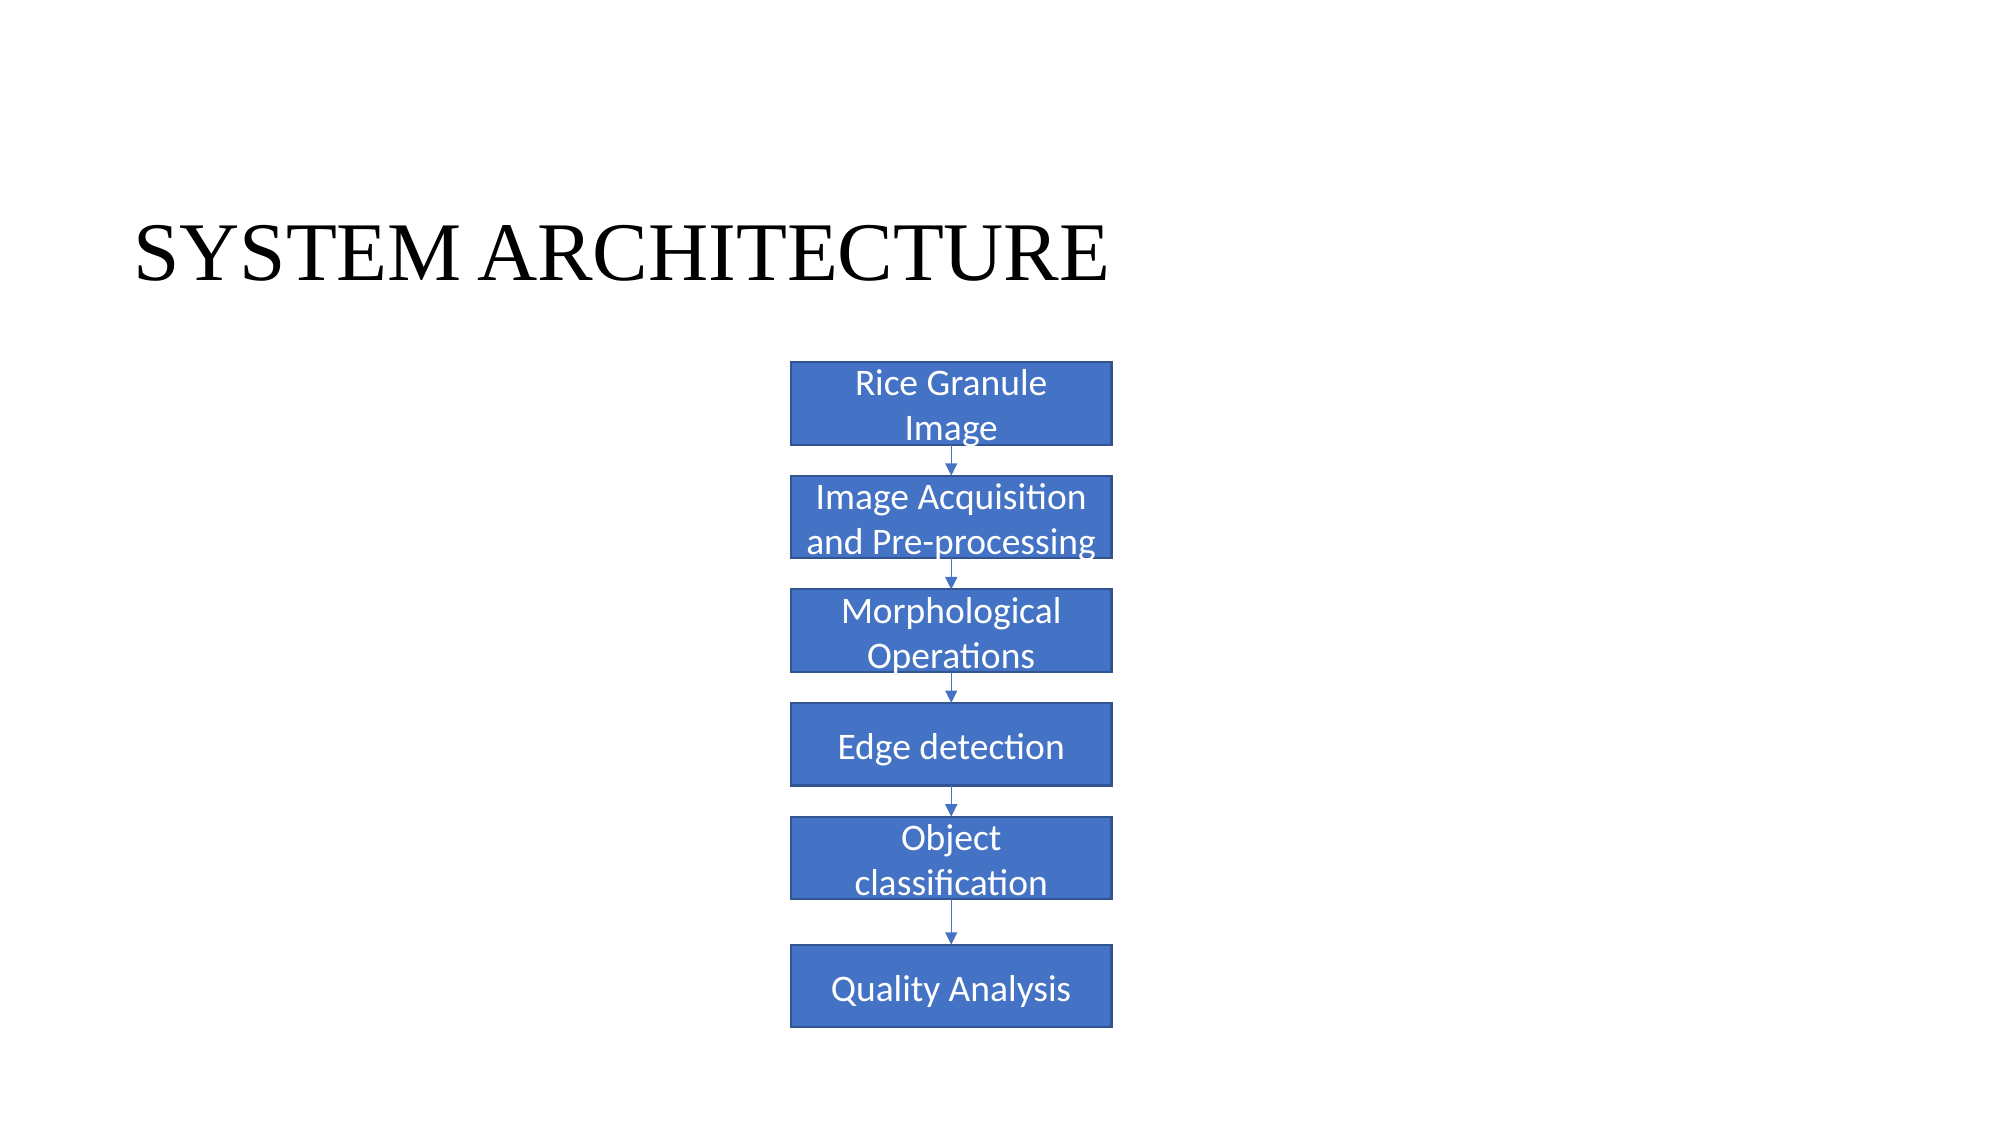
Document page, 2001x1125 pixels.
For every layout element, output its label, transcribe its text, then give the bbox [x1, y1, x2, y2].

text_box Quality Analysis [790, 944, 1113, 1028]
text_box Object classification [790, 816, 1113, 900]
title SYSTEM ARCHITECTURE [118, 144, 1844, 363]
text_box Image Acquisition and Pre-processing [790, 475, 1113, 559]
text_box Morphological Operations [790, 588, 1113, 673]
text_box Rice Granule Image [790, 361, 1113, 446]
text_box Edge detection [790, 702, 1113, 787]
